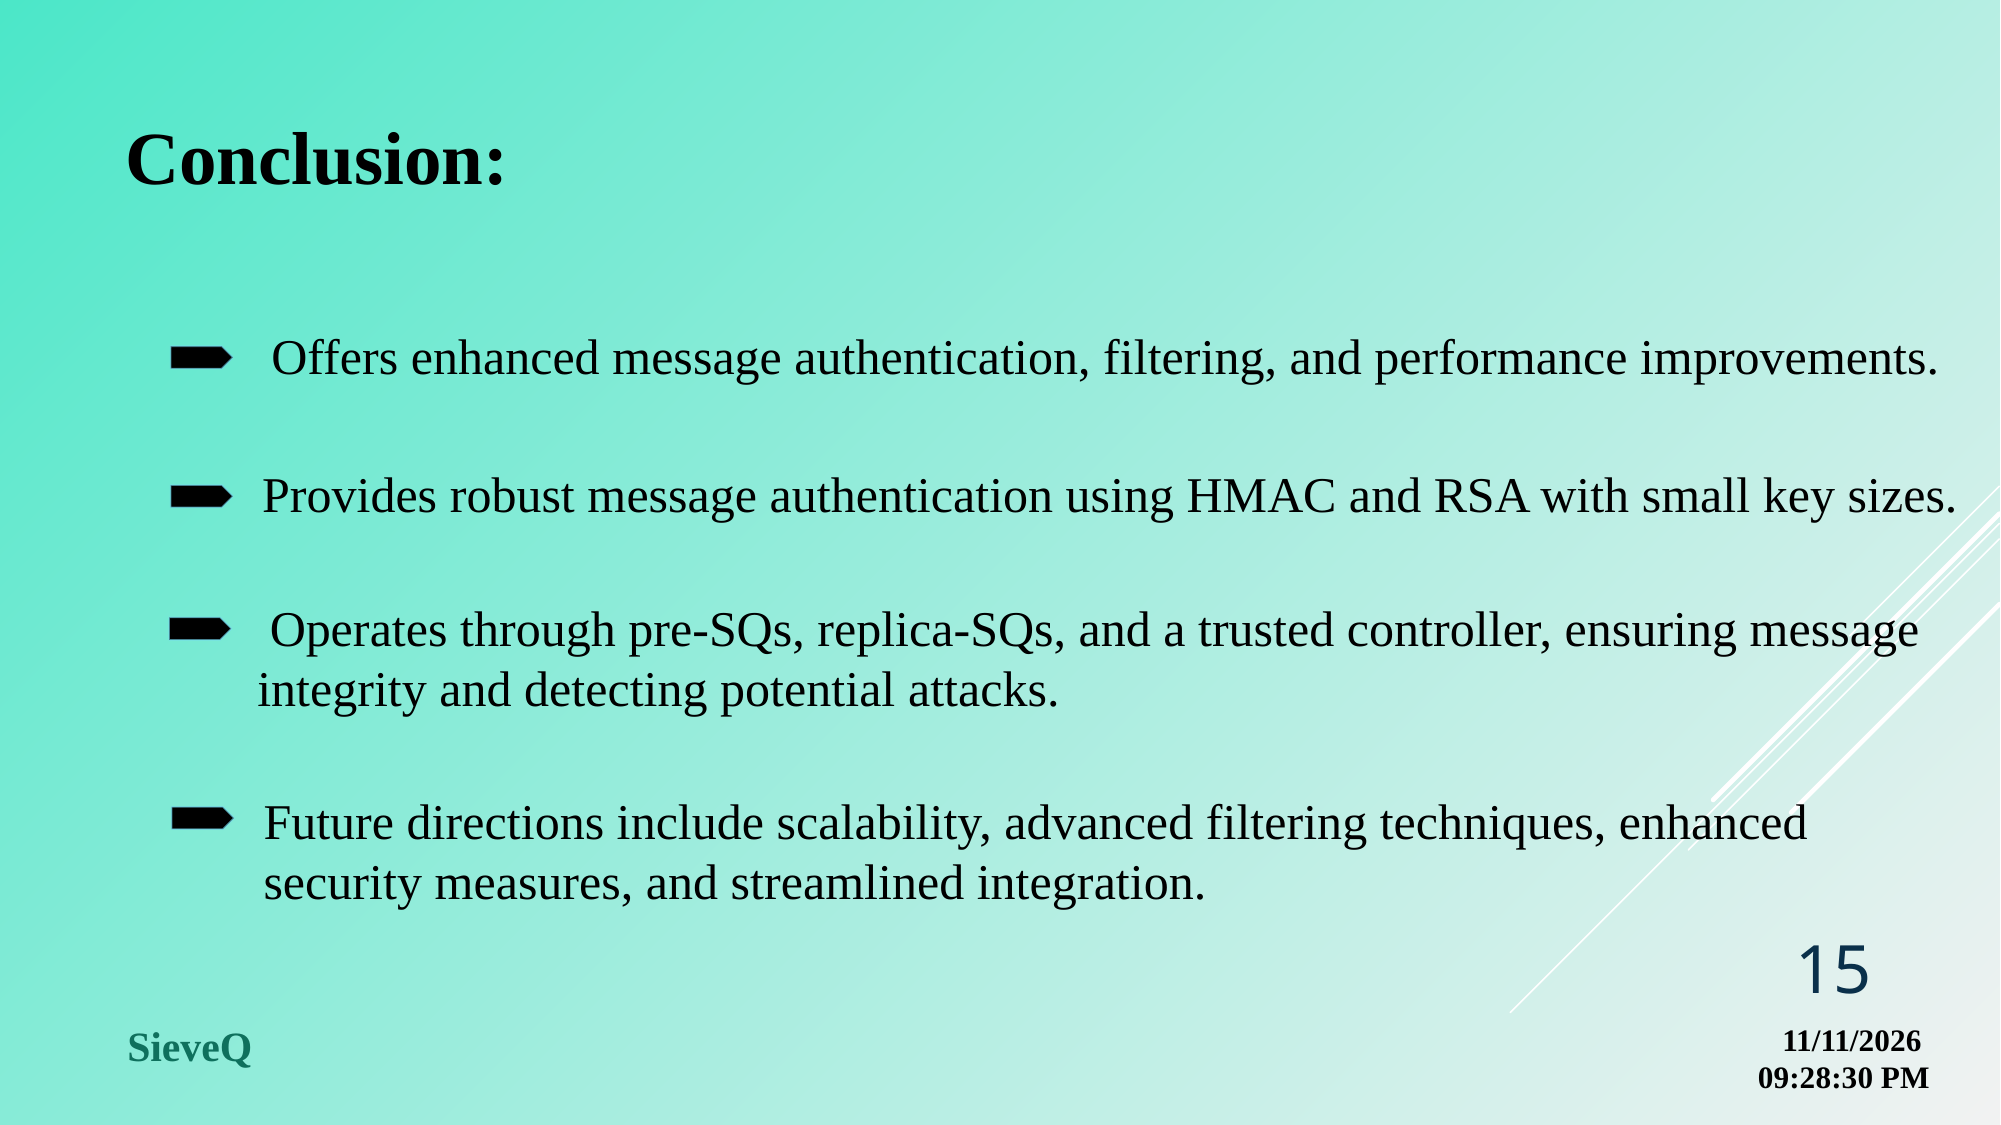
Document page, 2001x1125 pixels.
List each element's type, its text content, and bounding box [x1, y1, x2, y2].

text_box Operates through pre-SQs, replica-SQs, and a trusted controller, ensuring message integrity and detecting potential attacks. [242, 588, 1984, 724]
text_box [170, 806, 235, 830]
text_box Provides robust message authentication using HMAC and RSA with small key sizes. [247, 454, 1989, 530]
text_box [169, 484, 234, 509]
slide_number 15 [1700, 917, 1888, 1025]
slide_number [1624, 1012, 1945, 1073]
footer SieveQ [112, 1012, 1350, 1073]
text_box Future directions include scalability, advanced filtering techniques, enhanced security measures, and streamlined integration. [248, 781, 1977, 917]
text_box Conclusion: [97, 102, 537, 208]
text_box [169, 345, 234, 370]
text_box Offers enhanced message authentication, filtering, and performance improvements. [244, 317, 1971, 393]
text_box [168, 616, 232, 641]
